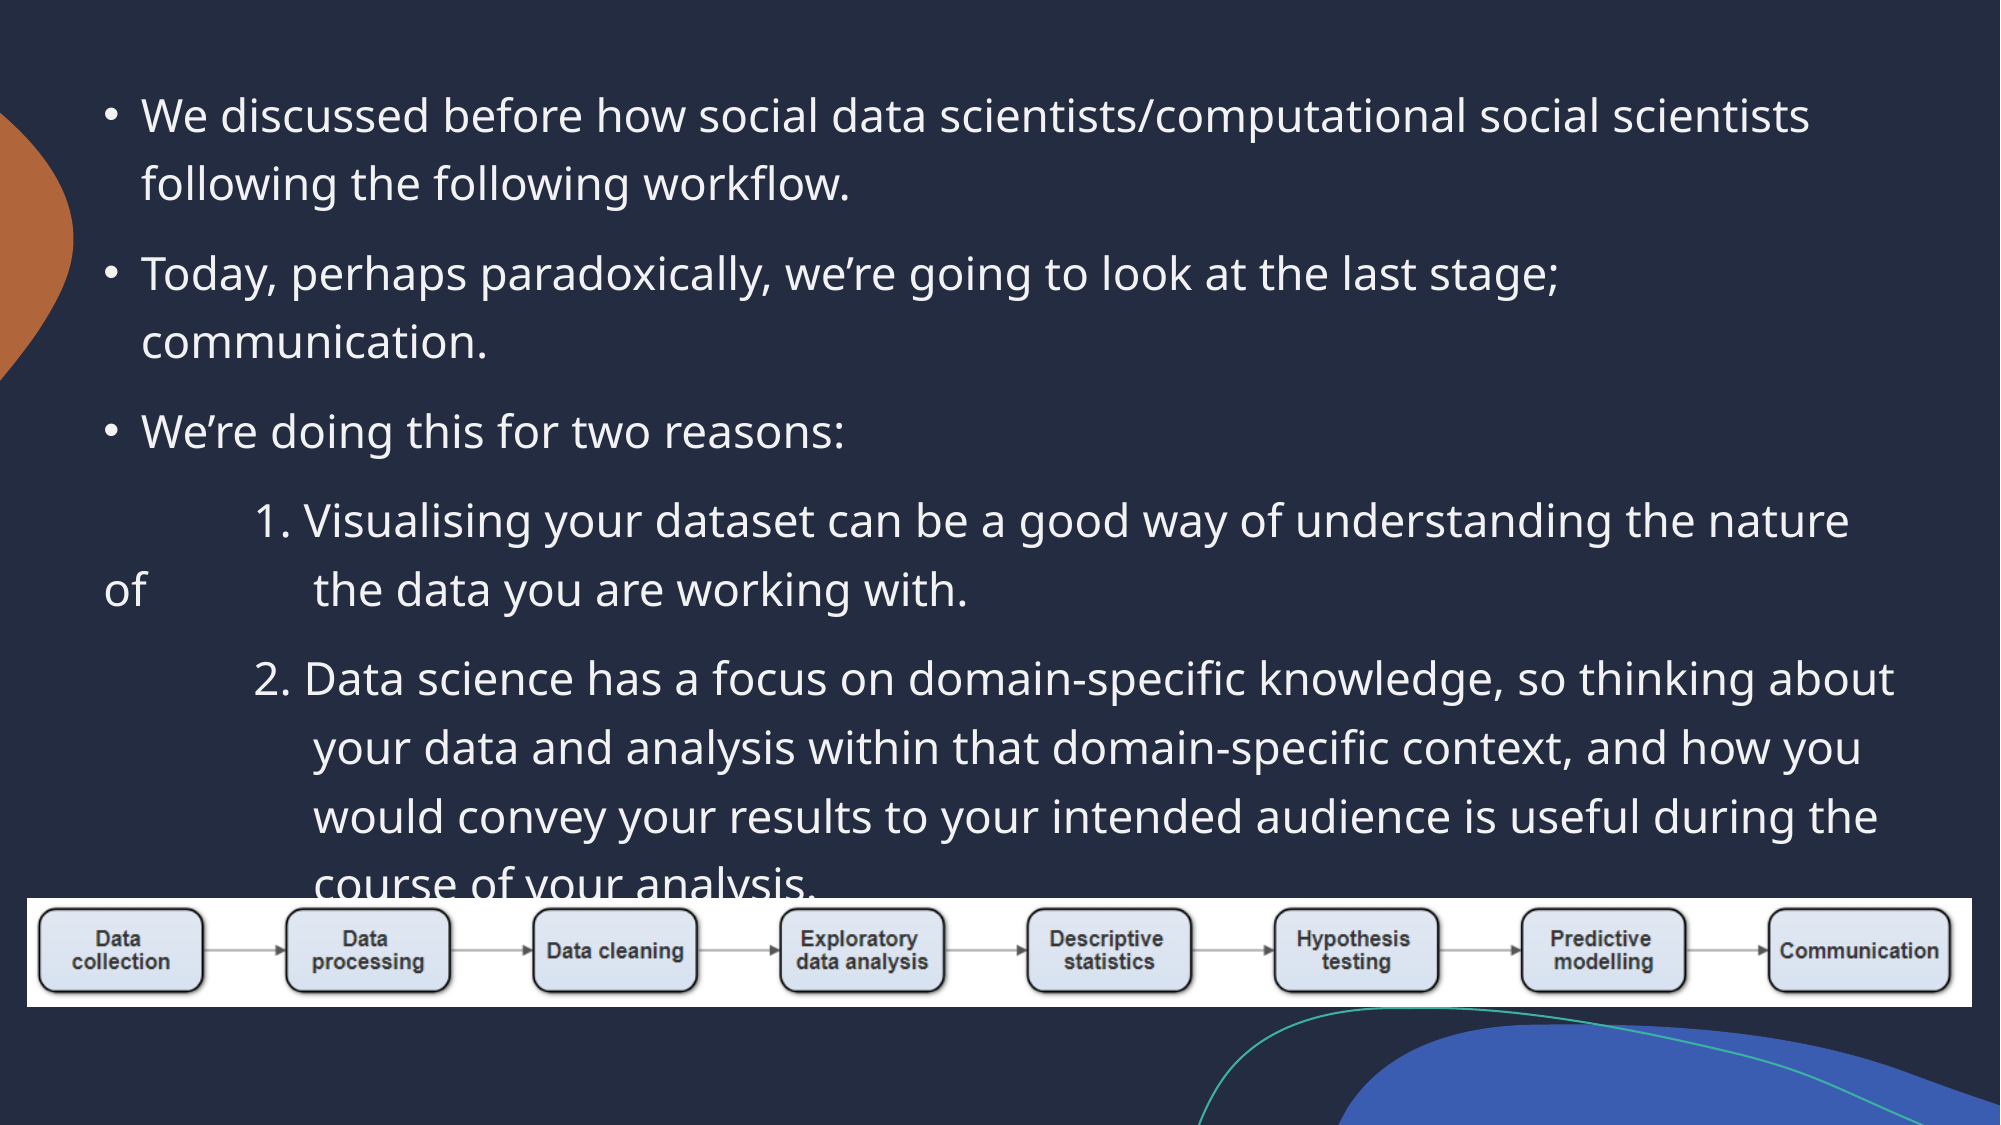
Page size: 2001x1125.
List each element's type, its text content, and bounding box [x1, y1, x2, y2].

list We discussed before how social data scientists/computational social scientists following the following workflow. Today, perhaps paradoxically, we’re going to look at the last stage; communication. We’re doing this for two reasons: 1. Visualising your dataset can be a good way of understanding the nature of the data you are working with. 2. Data science has a focus on domain-specific knowledge, so thinking about your data and analysis within that domain-specific context, and how you would convey your results to your intended audience is useful during the course of your analysis. [88, 65, 1912, 898]
picture [27, 898, 1972, 1007]
